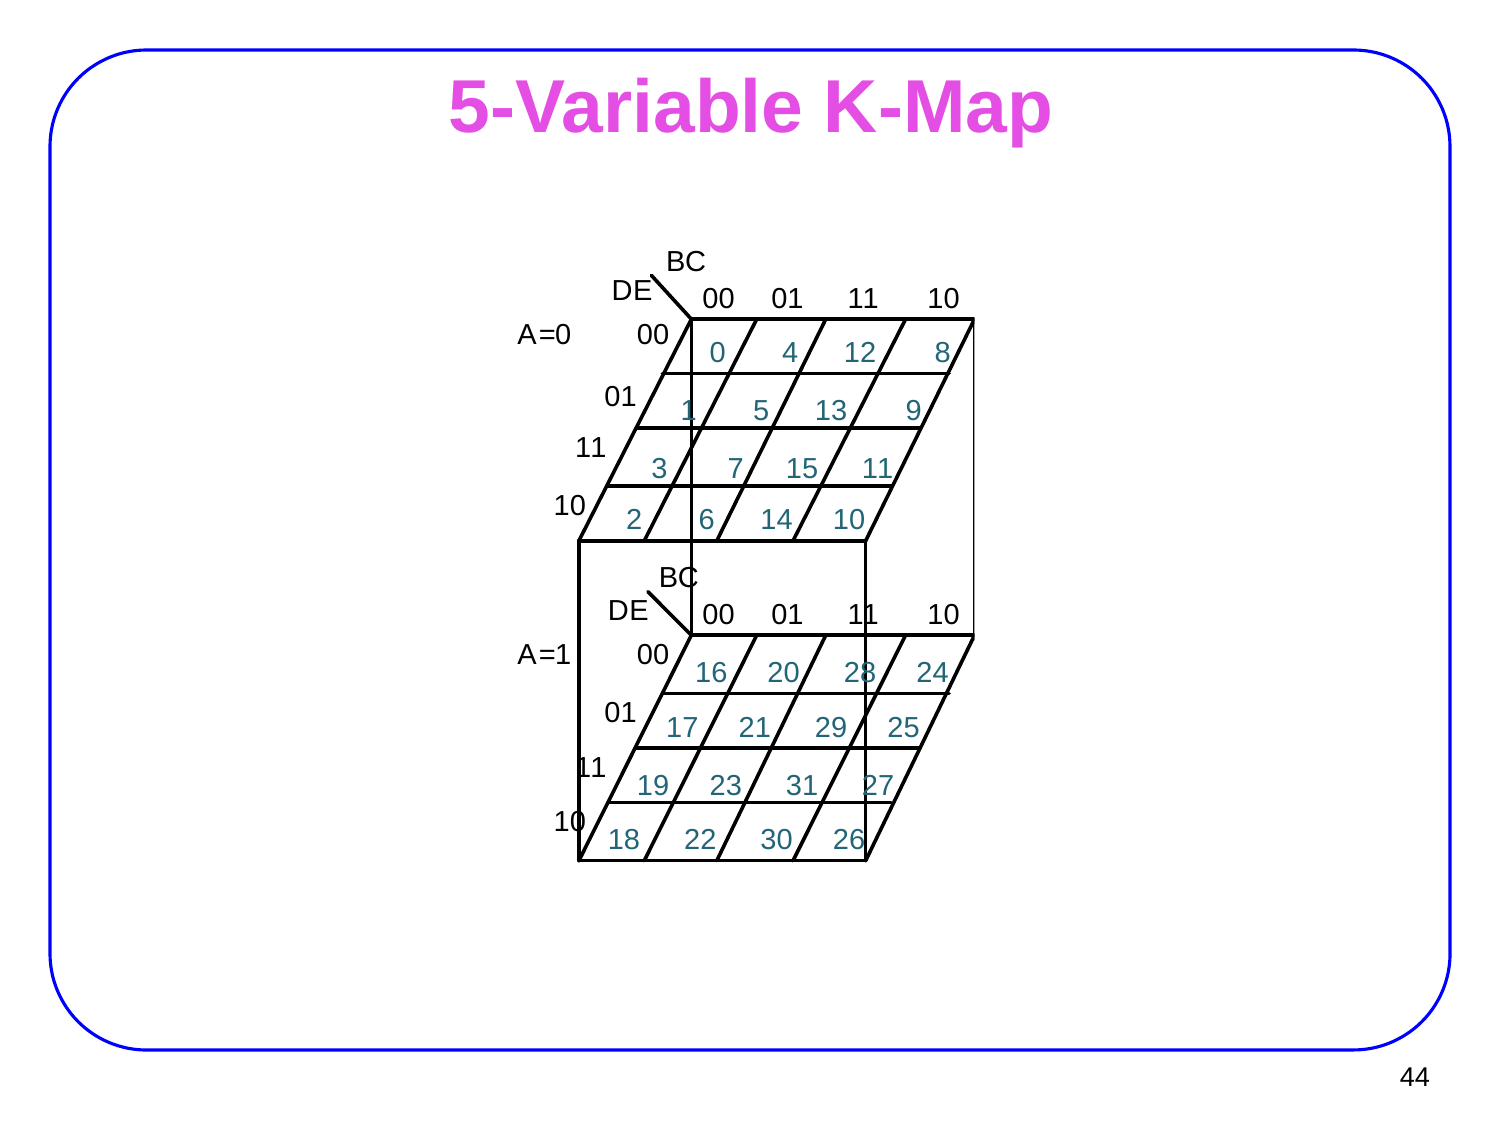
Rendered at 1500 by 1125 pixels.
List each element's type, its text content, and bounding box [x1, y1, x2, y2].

picture [516, 246, 975, 894]
title 5-Variable K-Map [113, 66, 1389, 140]
slide_number 44 [1351, 1047, 1444, 1104]
